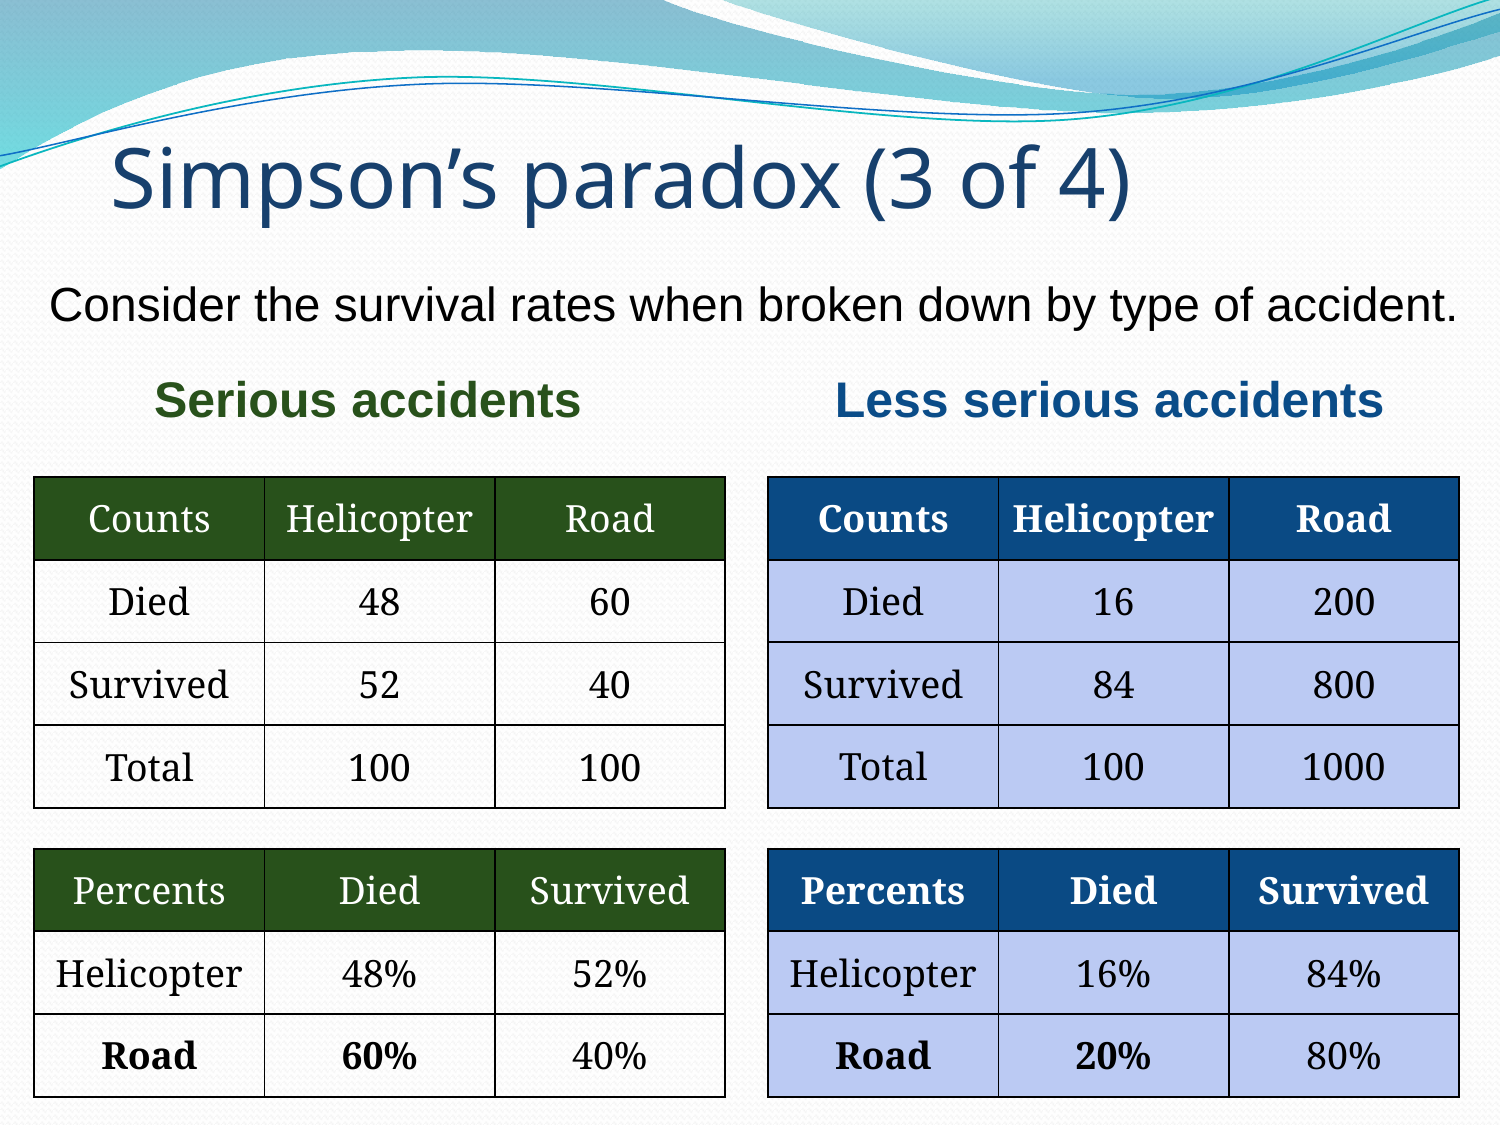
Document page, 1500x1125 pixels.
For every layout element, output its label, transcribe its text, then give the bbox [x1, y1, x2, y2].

table_cell 84% [1230, 932, 1458, 1013]
table_cell 100 [496, 726, 724, 807]
table_cell 100 [265, 726, 494, 807]
table_cell 16 [999, 561, 1228, 641]
table_cell Died [769, 561, 998, 641]
table_header Survived [1230, 850, 1458, 930]
table_header Percents [35, 850, 264, 930]
table_cell 60% [265, 1015, 494, 1096]
table_cell 84 [999, 643, 1228, 724]
table_cell 40 [496, 643, 724, 724]
table_cell Died [35, 561, 264, 642]
table_cell 60 [496, 561, 724, 642]
table_header Counts [769, 478, 998, 559]
table_header Percents [769, 850, 998, 930]
text_box Less serious accidents [820, 360, 1407, 436]
table_cell Road [35, 1015, 264, 1096]
table_cell 48 [265, 561, 494, 642]
table_header Helicopter [265, 478, 494, 559]
table_cell Survived [35, 643, 264, 724]
table_cell 40% [496, 1015, 724, 1096]
table_cell 48% [265, 932, 494, 1013]
table_cell Road [769, 1015, 998, 1096]
table_cell 52 [265, 643, 494, 724]
table_header Road [496, 478, 724, 559]
table_cell 20% [999, 1015, 1228, 1096]
table_cell 1000 [1230, 726, 1458, 807]
table_header Road [1230, 478, 1458, 559]
table_cell 52% [496, 932, 724, 1013]
text_box Serious accidents [139, 360, 620, 436]
table_cell 800 [1230, 643, 1458, 724]
table_header Helicopter [999, 478, 1228, 559]
table_cell Total [769, 726, 998, 807]
table_cell 200 [1230, 561, 1458, 641]
title Simpson’s paradox (3 of 4) [110, 25, 1436, 226]
table_header Died [999, 850, 1228, 930]
text_box Consider the survival rates when broken down by type of accident. [34, 265, 1482, 339]
table_header Died [265, 850, 494, 930]
table_cell 16% [999, 932, 1228, 1013]
table_cell Survived [769, 643, 998, 724]
table_cell Helicopter [769, 932, 998, 1013]
table_cell Helicopter [35, 932, 264, 1013]
table_cell Total [35, 726, 264, 807]
table_cell 100 [999, 726, 1228, 807]
table_header Counts [35, 478, 264, 559]
table_cell 80% [1230, 1015, 1458, 1096]
table_header Survived [496, 850, 724, 930]
